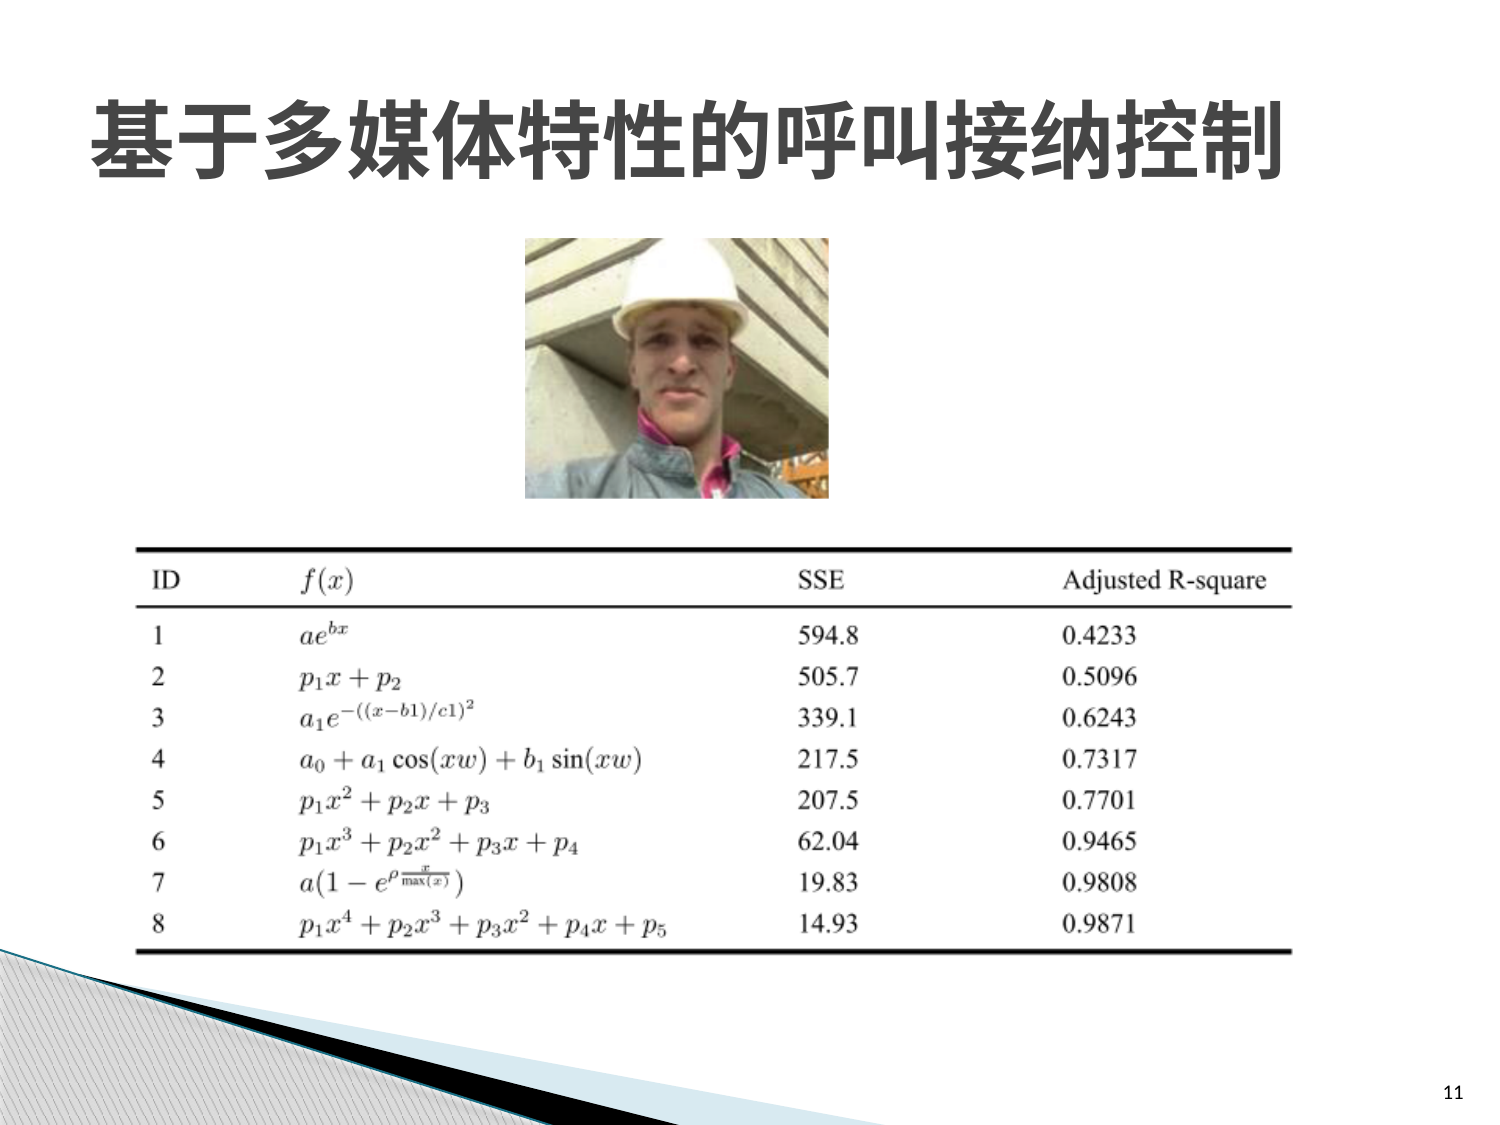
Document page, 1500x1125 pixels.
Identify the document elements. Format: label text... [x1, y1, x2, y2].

slide_number 11 [1418, 1051, 1479, 1112]
picture [524, 237, 831, 501]
title 基于多媒体特性的呼叫接纳控制 [75, 45, 1425, 233]
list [112, 524, 1343, 982]
